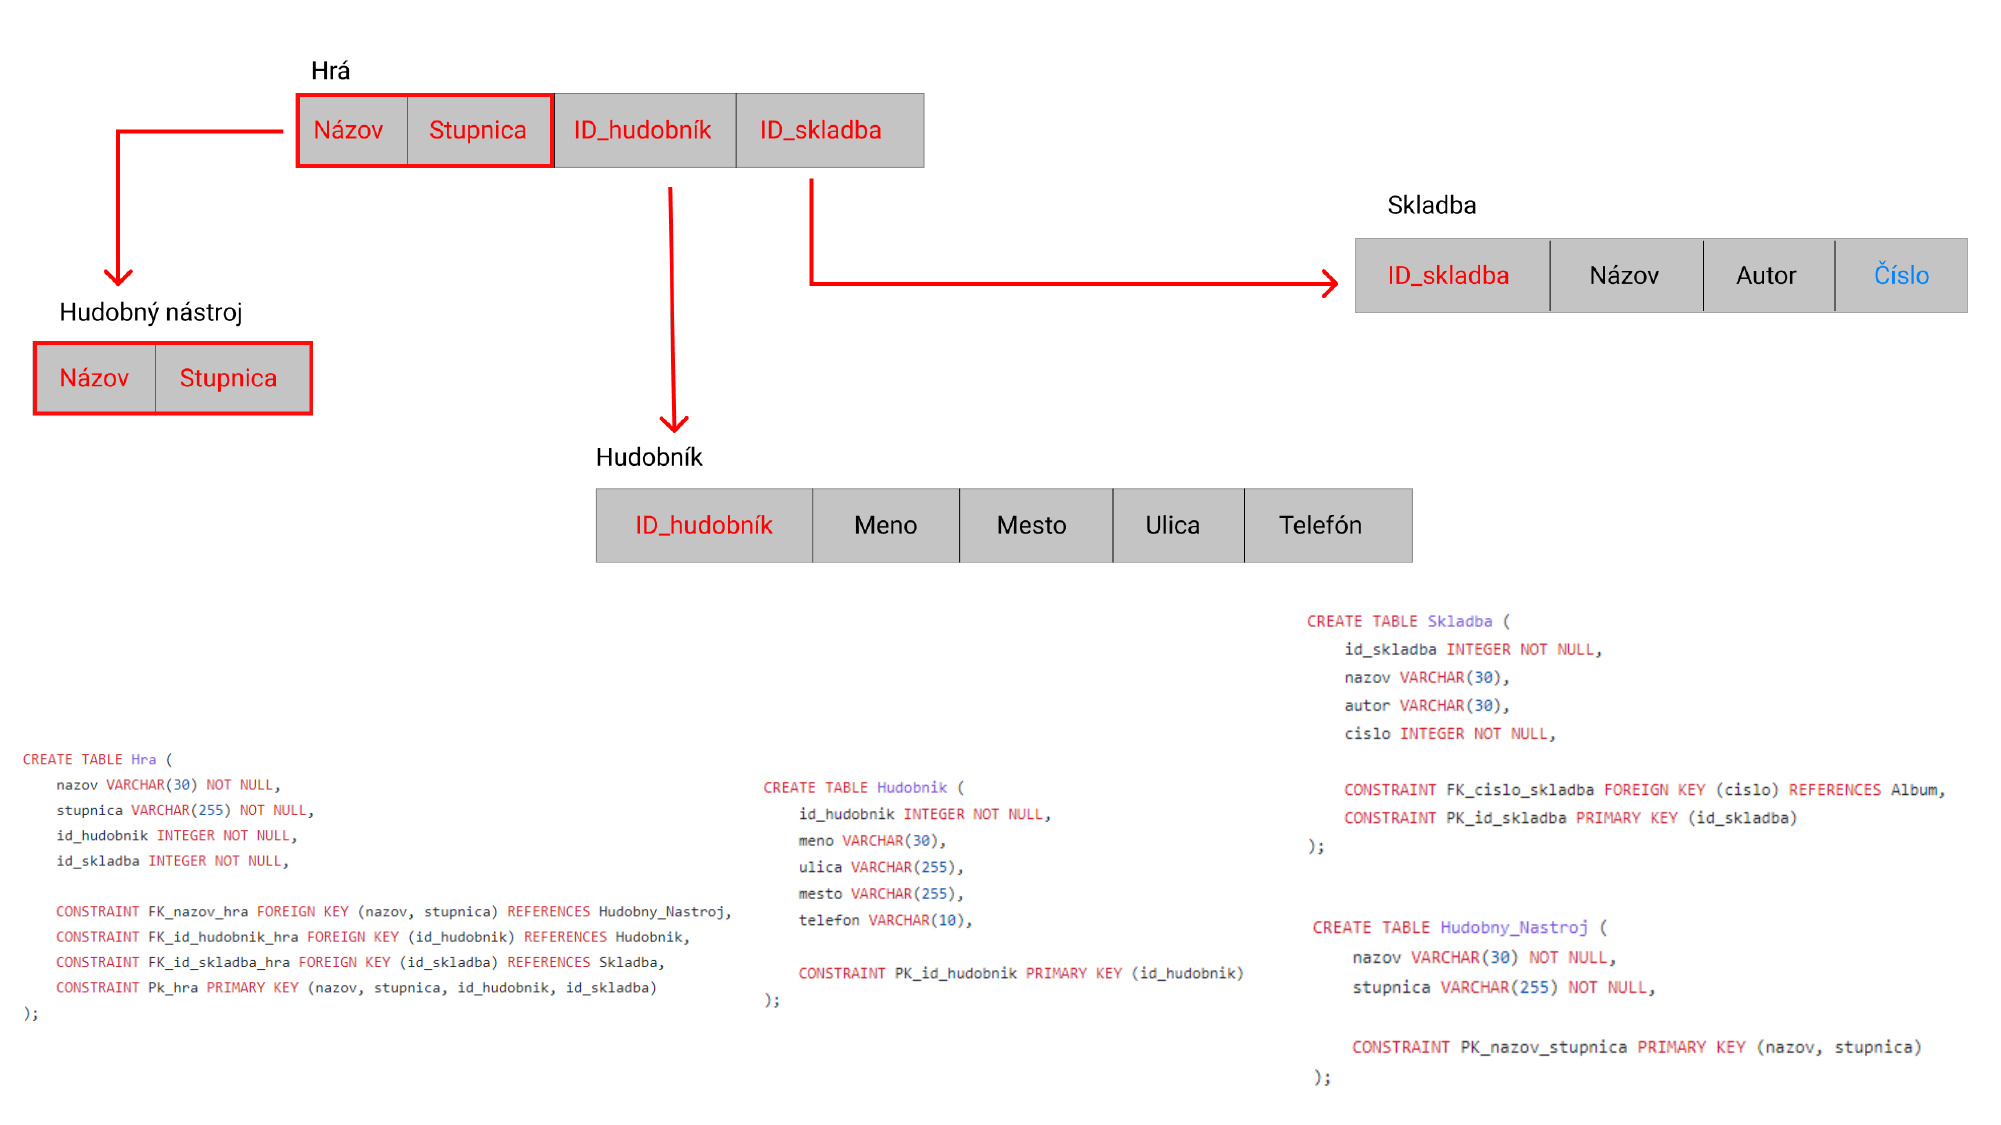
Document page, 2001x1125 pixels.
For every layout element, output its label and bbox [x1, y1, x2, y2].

picture [31, 54, 1968, 563]
picture [1311, 902, 1943, 1101]
picture [754, 765, 1264, 1017]
picture [15, 745, 734, 1037]
picture [1297, 603, 1971, 860]
